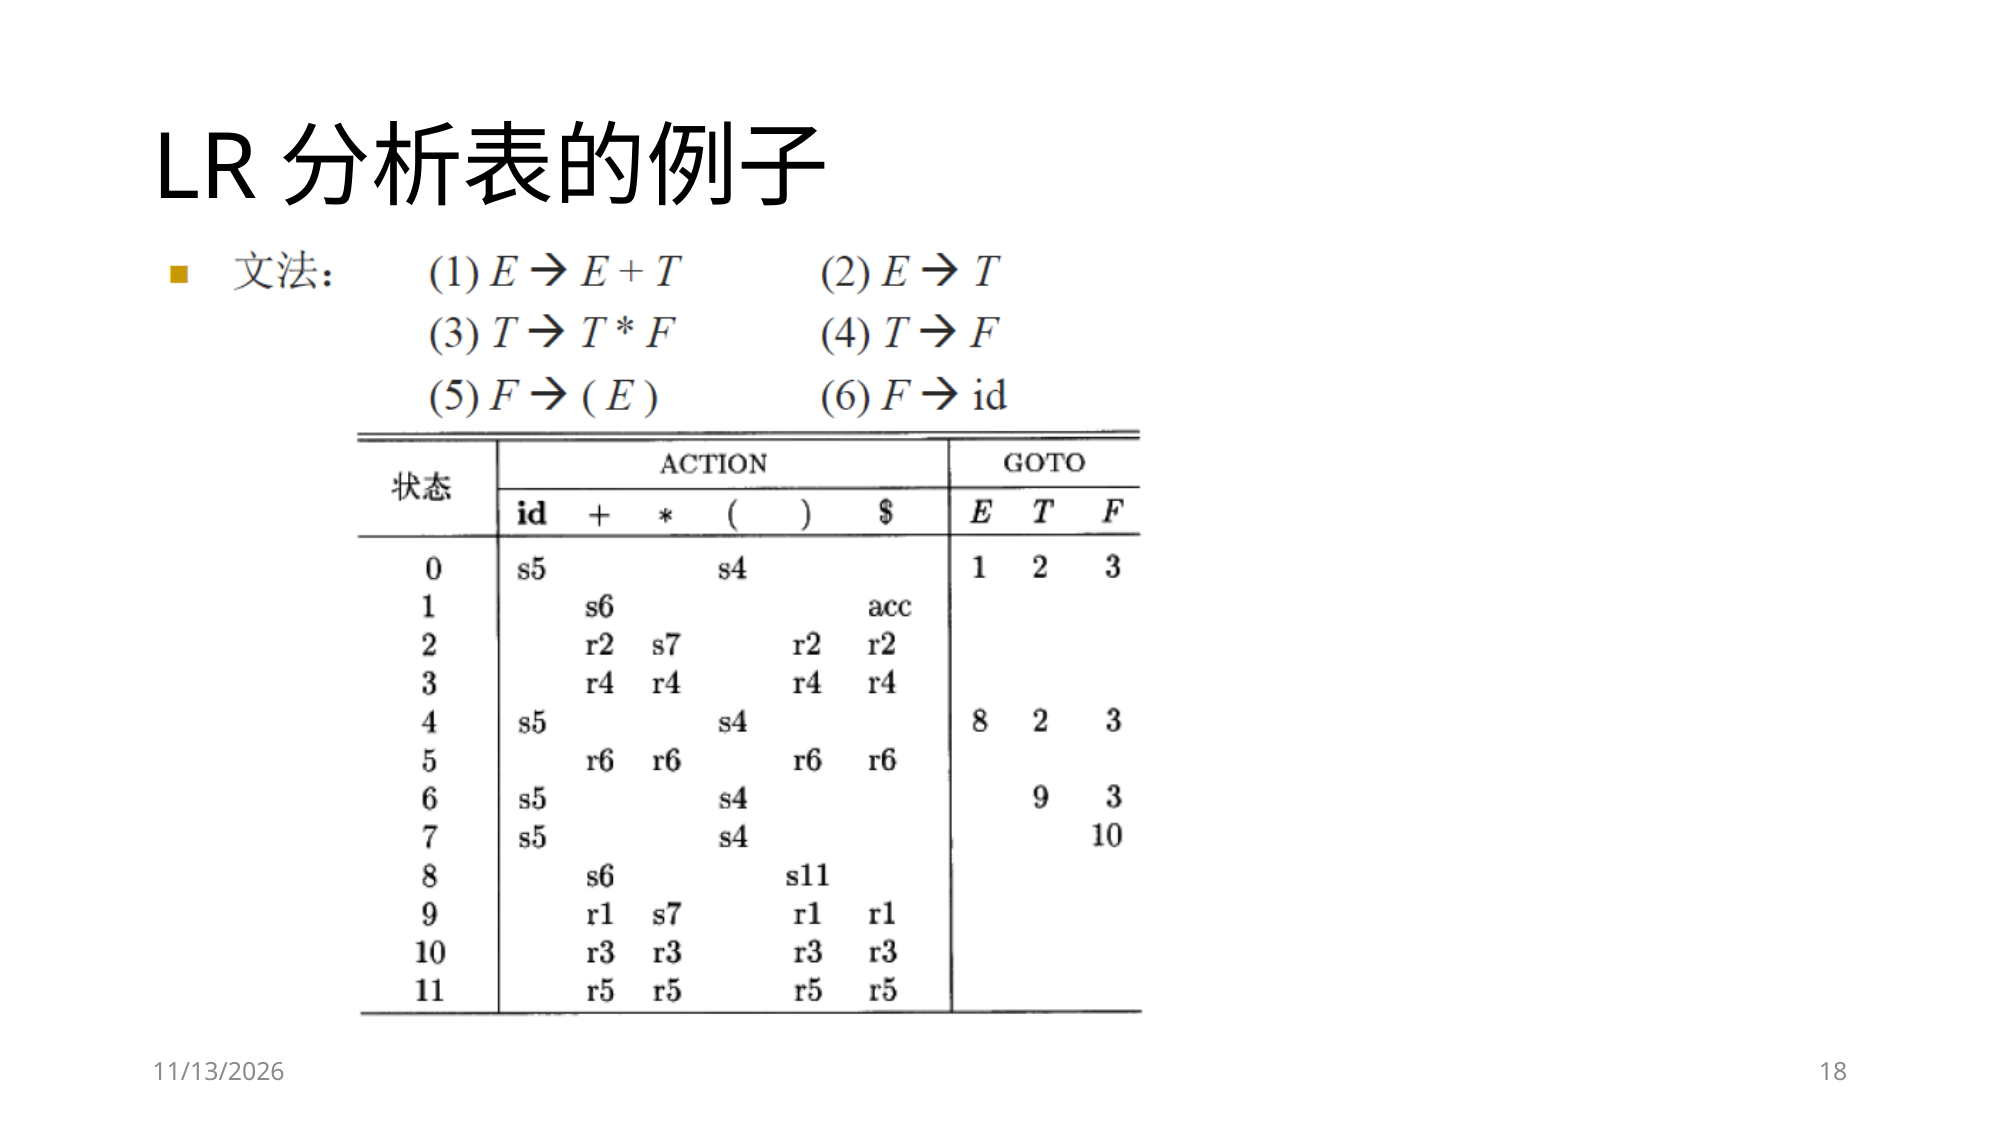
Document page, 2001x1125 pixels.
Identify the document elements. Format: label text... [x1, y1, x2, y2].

slide_number 18 [1412, 1042, 1863, 1103]
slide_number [137, 1042, 588, 1103]
picture [124, 239, 1204, 1030]
title LR分析表的例子 [137, 59, 1863, 278]
